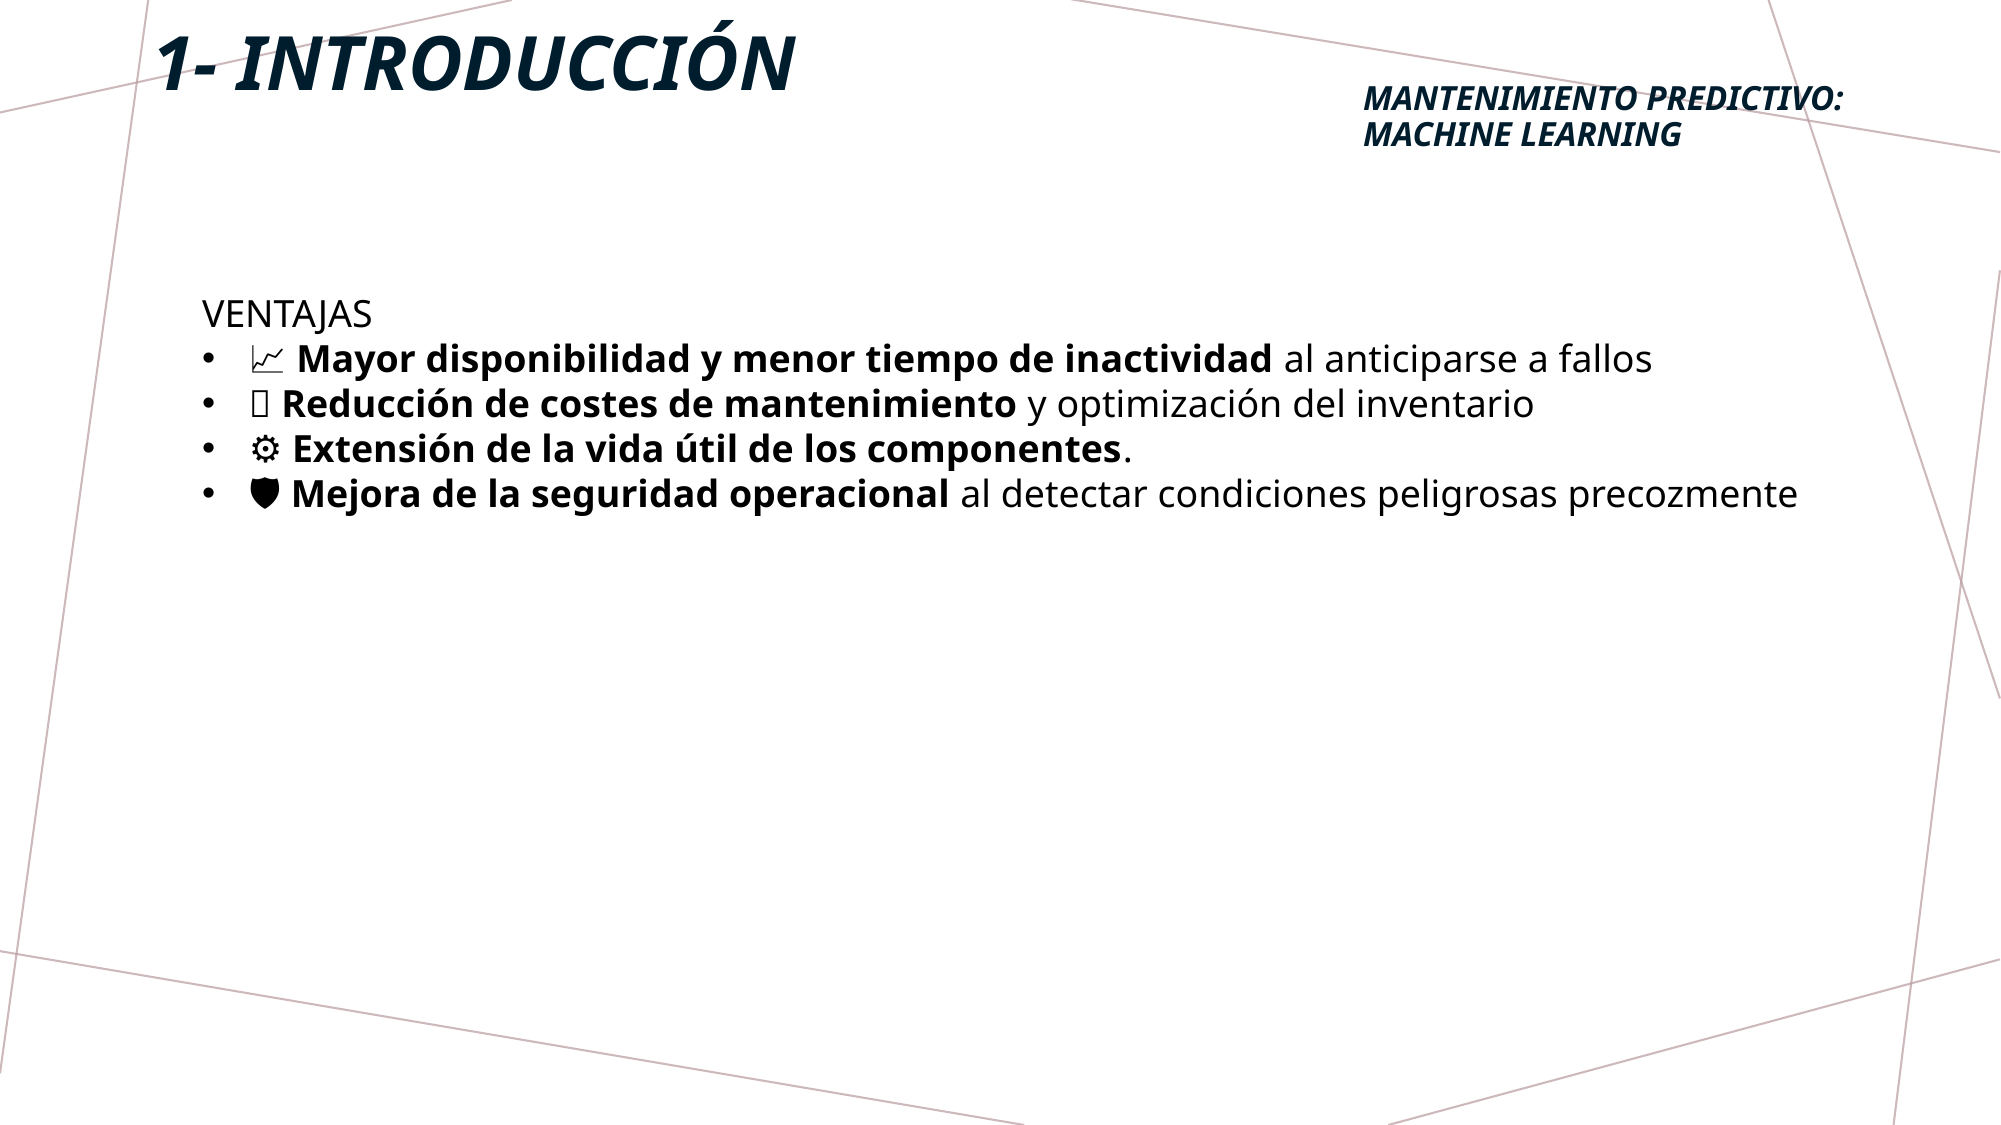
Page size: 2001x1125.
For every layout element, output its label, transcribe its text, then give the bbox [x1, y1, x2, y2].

text_box VENTAJAS 📈 Mayor disponibilidad y menor tiempo de inactividad al anticiparse a fallos 💶 Reducción de costes de mantenimiento y optimización del inventario ⚙️ Extensión de la vida útil de los componentes. 🛡️ Mejora de la seguridad operacional al detectar condiciones peligrosas precozmente [187, 237, 1911, 793]
text_box 1- introducción [137, 59, 1039, 195]
text_box Mantenimiento Predictivo: mACHINE LEARNING [1348, 59, 1908, 161]
